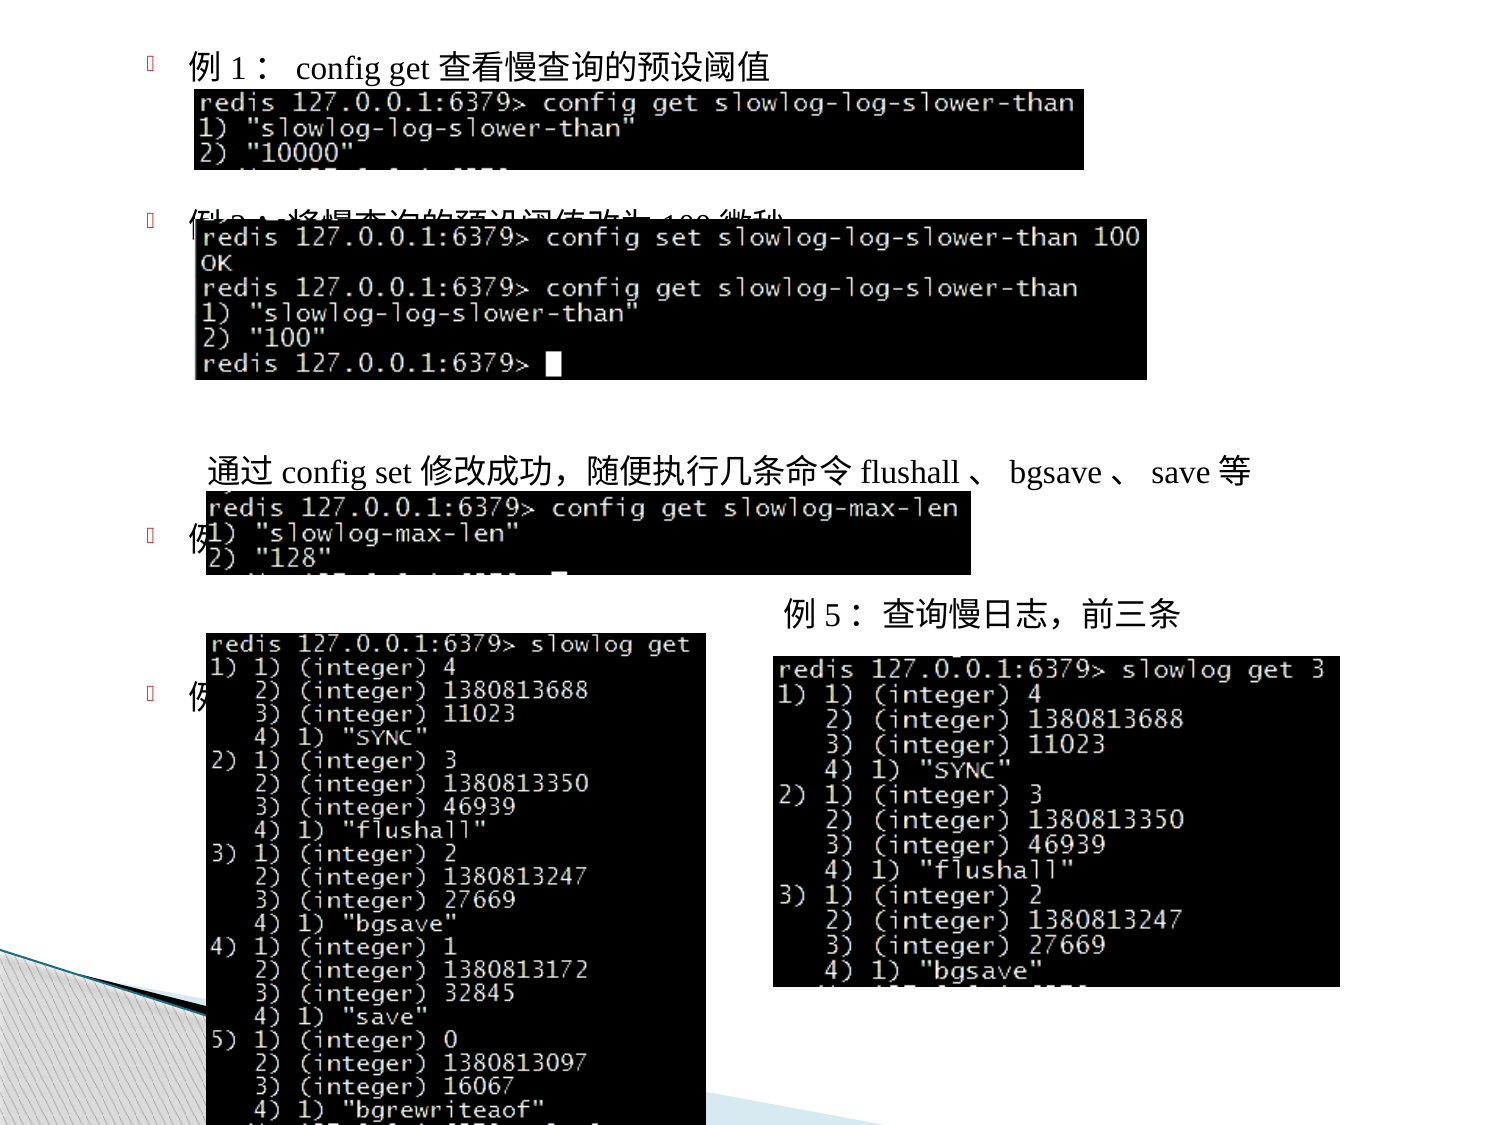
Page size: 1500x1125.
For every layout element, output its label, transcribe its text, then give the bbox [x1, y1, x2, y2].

list 例1：config get查看慢查询的预设阈值 例2：将慢查询的预设阈值改为100微秒 通过config set修改成功，随便执行几条命令flushall、bgsave、save等 例3：查看慢查询日志的最大长度 例4：查询慢日志，全部内容 [75, 19, 1329, 1106]
picture [206, 633, 706, 1125]
text_box 例5：查询慢日志，前三条 [768, 586, 1197, 641]
picture [773, 656, 1340, 987]
picture [194, 89, 1085, 170]
picture [206, 491, 971, 575]
picture [194, 219, 1147, 380]
